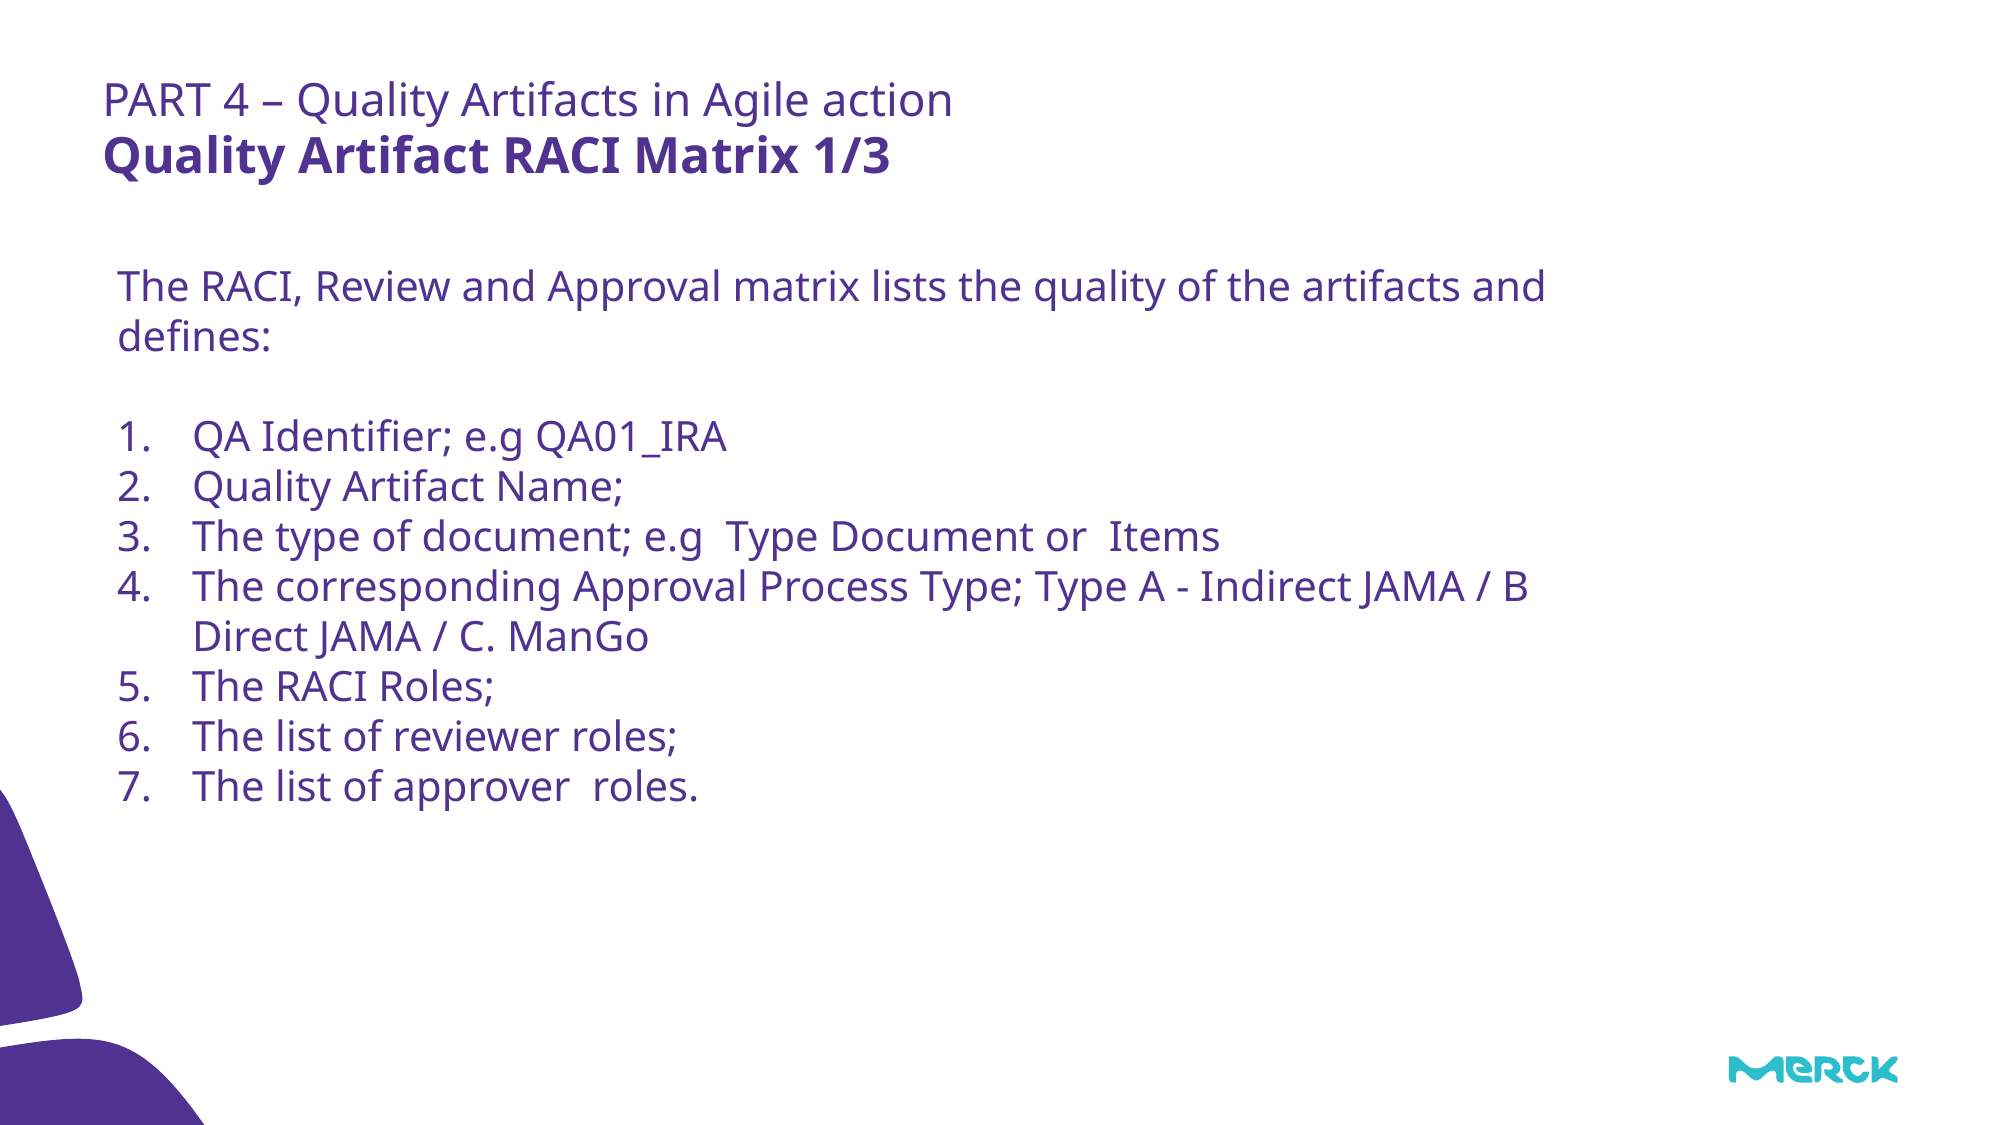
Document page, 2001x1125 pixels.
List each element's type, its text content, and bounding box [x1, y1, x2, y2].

title Quality Artifact RACI Matrix 1/3 [102, 133, 1898, 187]
text_box The RACI, Review and Approval matrix lists the quality of the artifacts and defines: QA Identifier; e.g QA01_IRA Quality Artifact Name; The type of document; e.g Type Document or Items The corresponding Approval Process Type; Type A - Indirect JAMA / B Direct JAMA / C. ManGo The RACI Roles; The list of reviewer roles; The list of approver roles. [102, 252, 1592, 818]
list PART 4 – Quality Artifacts in Agile action [102, 68, 1898, 133]
